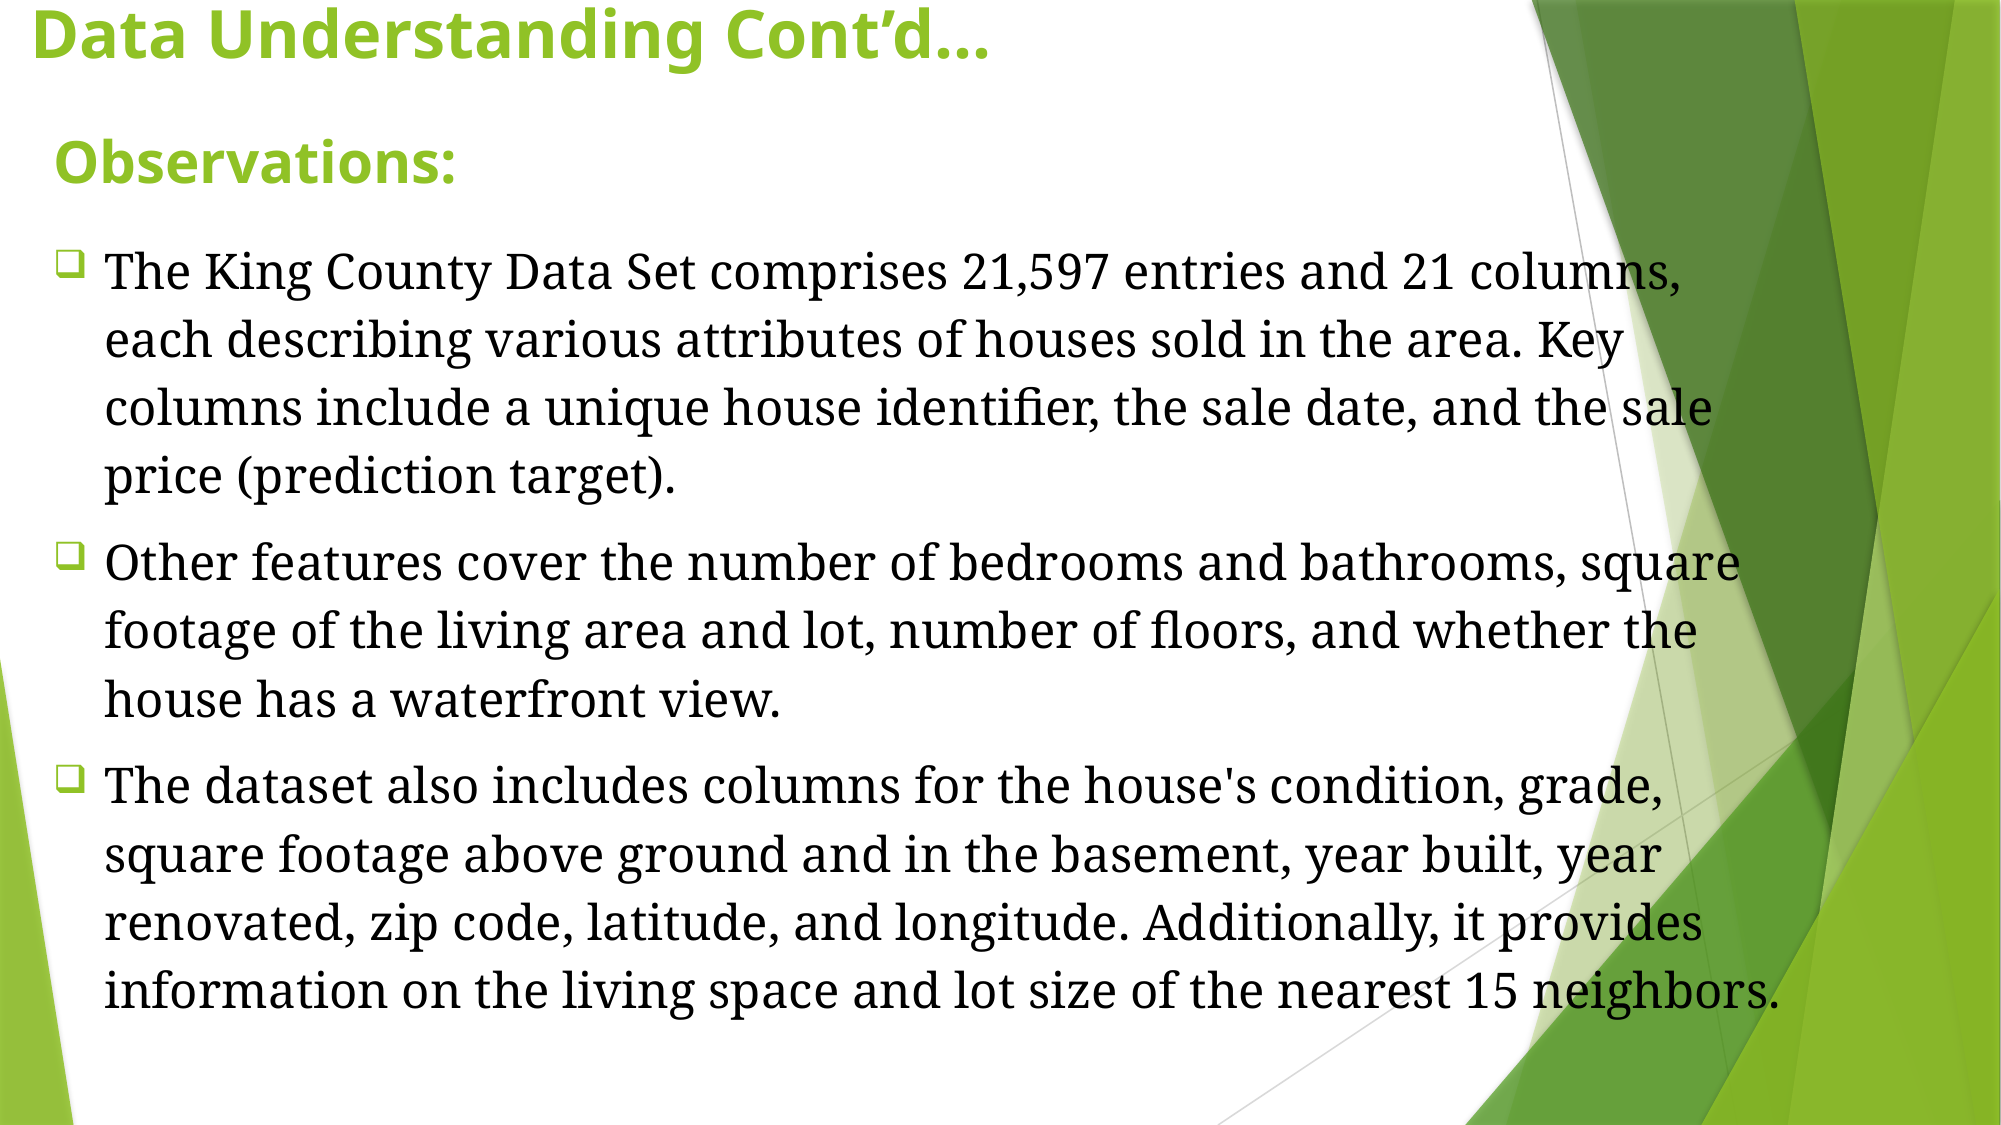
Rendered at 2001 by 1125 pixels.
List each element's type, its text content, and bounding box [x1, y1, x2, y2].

title Observations: [38, 118, 1449, 223]
list The King County Data Set comprises 21,597 entries and 21 columns, each describing various attributes of houses sold in the area. Key columns include a unique house identifier, the sale date, and the sale price (prediction target). Other features cover the number of bedrooms and bathrooms, square footage of the living area and lot, number of floors, and whether the house has a waterfront view. The dataset also includes columns for the house's condition, grade, square footage above ground and in the basement, year built, year renovated, zip code, latitude, and longitude. Additionally, it provides information on the living space and lot size of the nearest 15 neighbors. [38, 223, 1818, 1070]
text_box Data Understanding Cont’d… [15, 0, 1101, 118]
